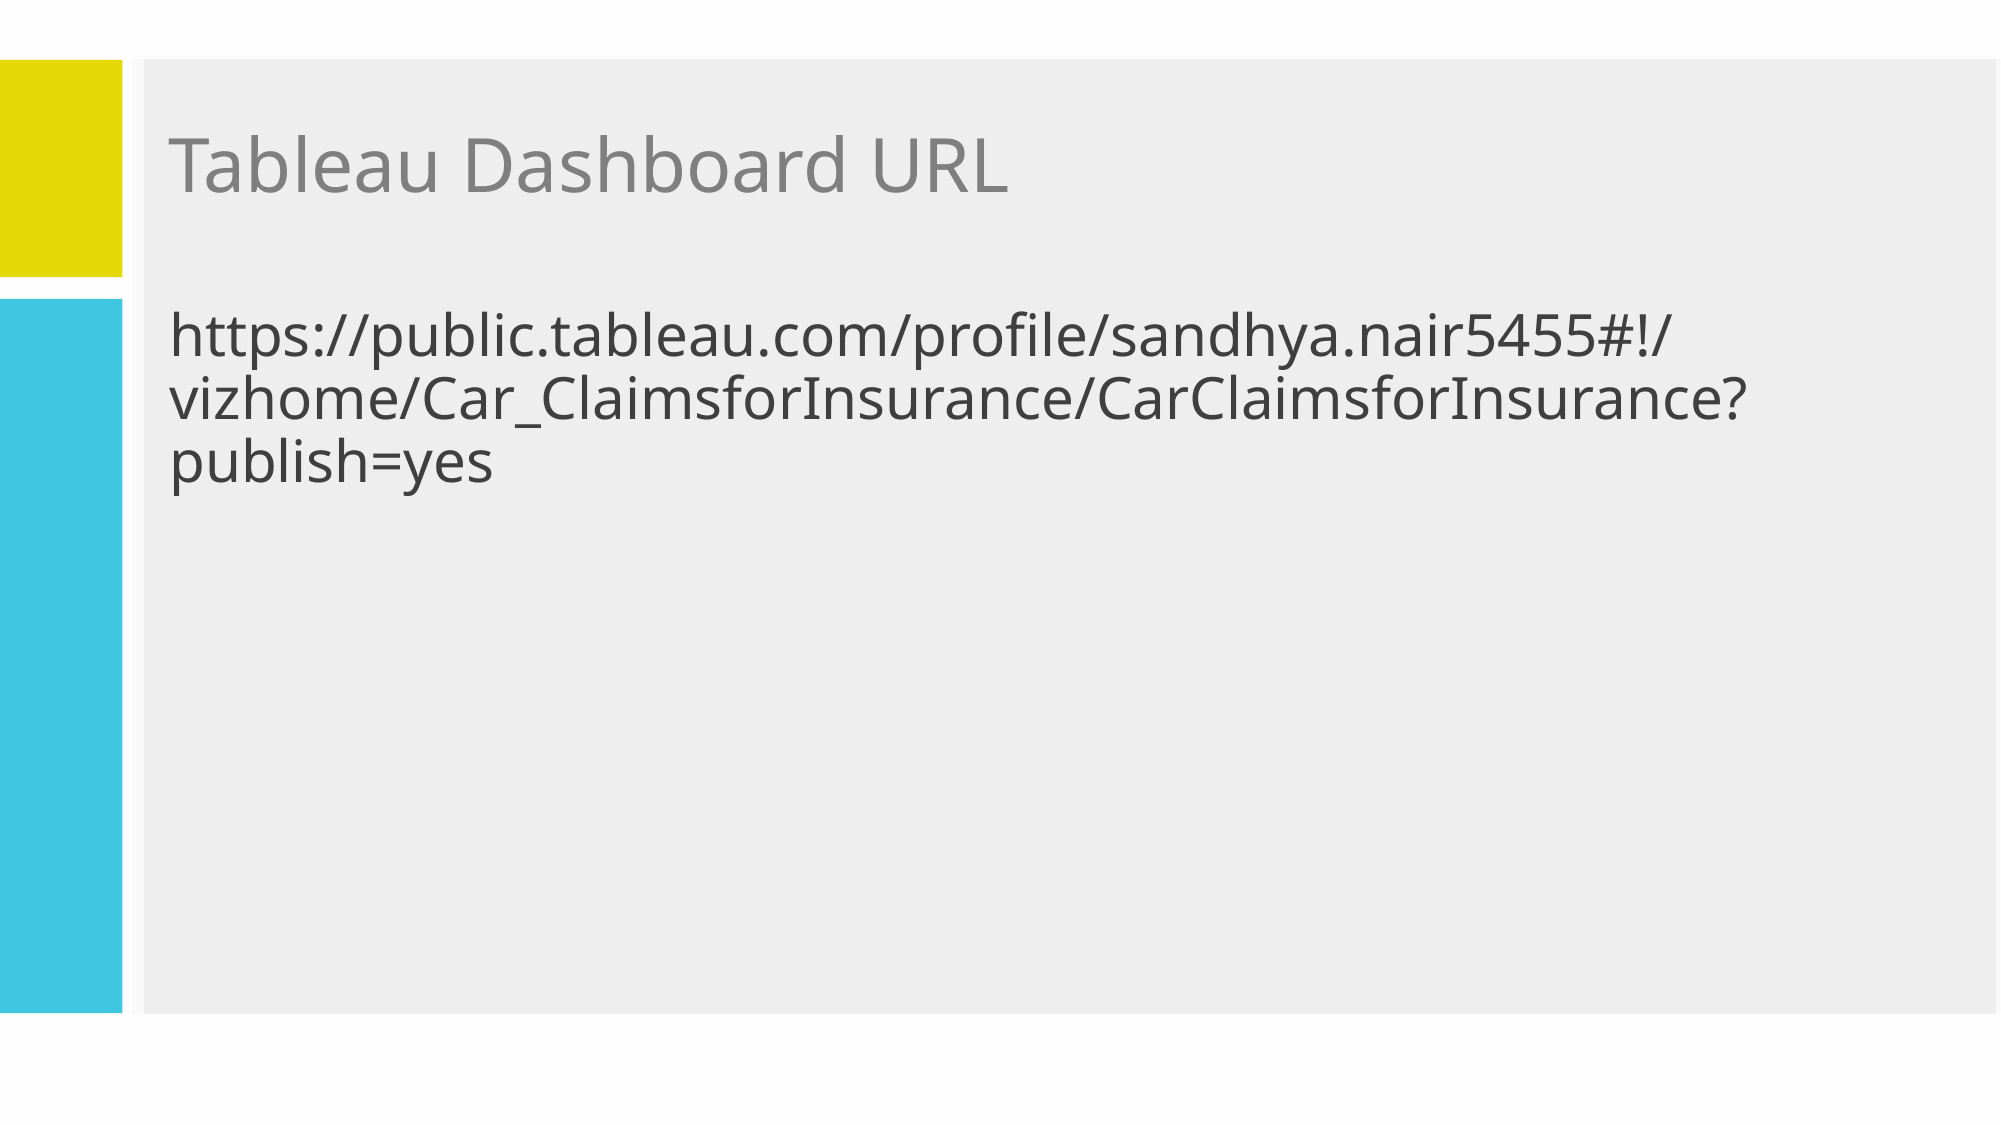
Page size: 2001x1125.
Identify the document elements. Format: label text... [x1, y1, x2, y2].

list https://public.tableau.com/profile/sandhya.nair5455#!/vizhome/Car_ClaimsforInsurance/CarClaimsforInsurance?publish=yes [154, 298, 1880, 1014]
picture [110, 59, 2001, 1014]
title Tableau Dashboard URL [153, 59, 1879, 278]
